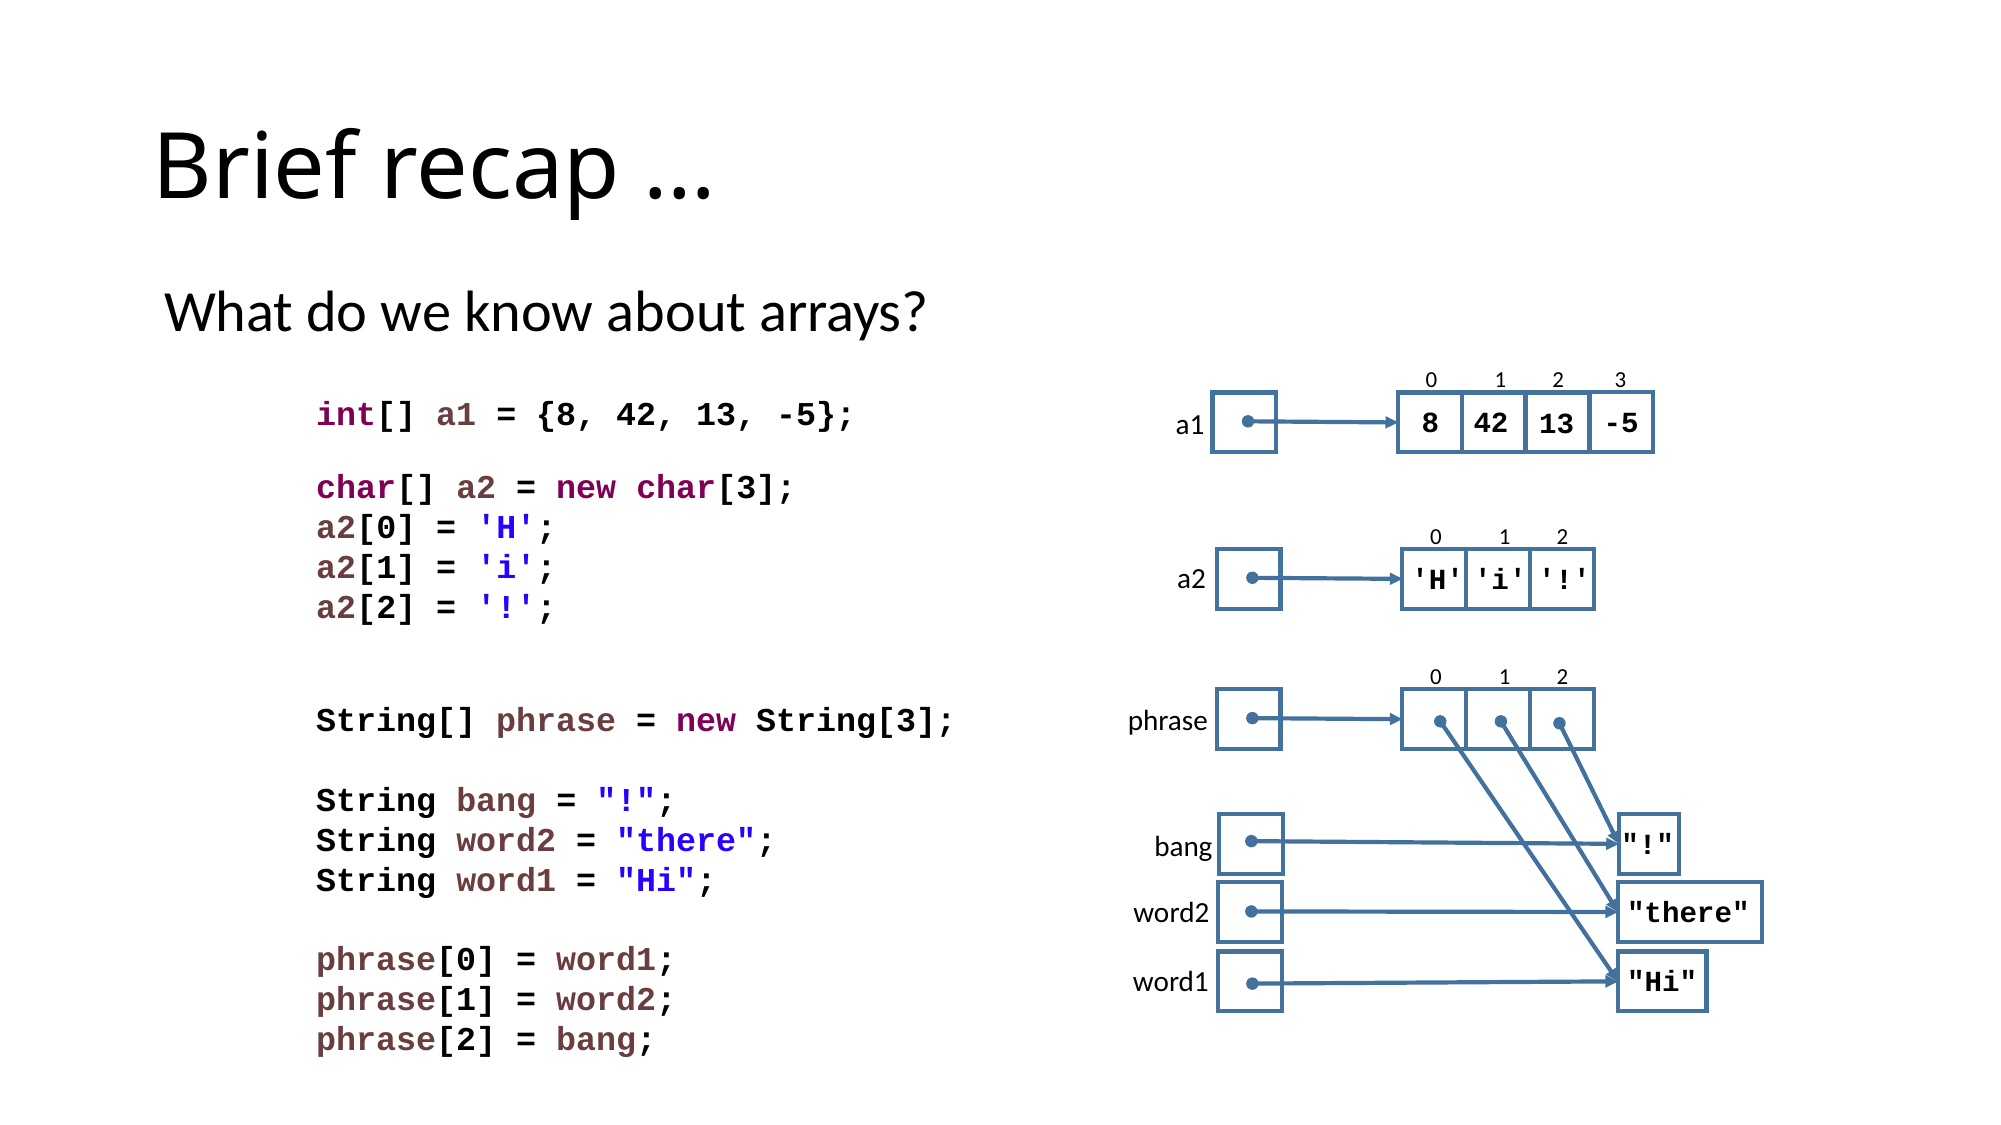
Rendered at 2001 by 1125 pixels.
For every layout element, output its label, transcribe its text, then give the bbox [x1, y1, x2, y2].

text_box 'i' [1474, 560, 1527, 596]
text_box 1 [1492, 661, 1518, 689]
text_box What do we know about arrays? [149, 265, 1888, 351]
text_box [1529, 688, 1595, 721]
text_box 0 [1423, 521, 1449, 549]
text_box 3 [1607, 364, 1633, 393]
text_box [1218, 813, 1284, 875]
text_box [1217, 881, 1283, 943]
text_box [1401, 688, 1465, 750]
text_box char[] a2 = new char[3]; a2[0] = 'H'; a2[1] = 'i'; a2[2] = '!'; [301, 457, 1019, 633]
text_box int[] a1 = {8, 42, 13, -5}; [301, 384, 1019, 439]
text_box [1617, 950, 1707, 1012]
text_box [1559, 723, 1619, 844]
title Brief recap … [137, 59, 1863, 278]
text_box [1461, 391, 1525, 453]
text_box [1529, 548, 1595, 610]
text_box '!' [1538, 560, 1591, 596]
text_box 'H' [1411, 560, 1465, 596]
text_box a2 [1171, 558, 1212, 594]
text_box "!" [1621, 825, 1675, 861]
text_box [1500, 721, 1618, 913]
text_box 2 [1549, 521, 1575, 549]
text_box phrase [1075, 701, 1208, 737]
text_box [1618, 881, 1763, 943]
text_box 1 [1487, 364, 1513, 393]
text_box [1211, 391, 1277, 453]
text_box "there" [1627, 893, 1750, 929]
text_box [1525, 391, 1588, 453]
text_box [1397, 391, 1461, 453]
text_box [1217, 950, 1283, 1012]
text_box [1465, 688, 1529, 721]
text_box word2 [1077, 893, 1210, 929]
text_box bang [1080, 827, 1213, 863]
text_box -5 [1603, 403, 1639, 439]
text_box word1 [1076, 962, 1209, 998]
text_box [1216, 688, 1282, 750]
text_box 0 [1418, 364, 1445, 393]
text_box 1 [1492, 521, 1518, 549]
text_box 42 [1473, 403, 1509, 439]
text_box 2 [1549, 661, 1575, 689]
text_box a1 [1169, 404, 1210, 440]
text_box "Hi" [1627, 962, 1698, 998]
text_box 2 [1545, 364, 1571, 393]
text_box [1618, 813, 1680, 875]
text_box 0 [1423, 661, 1449, 689]
text_box [1216, 548, 1282, 610]
text_box [1465, 548, 1529, 610]
text_box 8 [1421, 403, 1440, 439]
text_box [1401, 548, 1465, 610]
text_box 13 [1539, 403, 1575, 440]
text_box String[] phrase = new String[3]; String bang = "!"; String word2 = "there"; String word1 = "Hi"; phrase[0] = word1; phrase[1] = word2; phrase[2] = bang; [301, 690, 1019, 1065]
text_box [1440, 721, 1618, 982]
text_box [1588, 391, 1654, 453]
